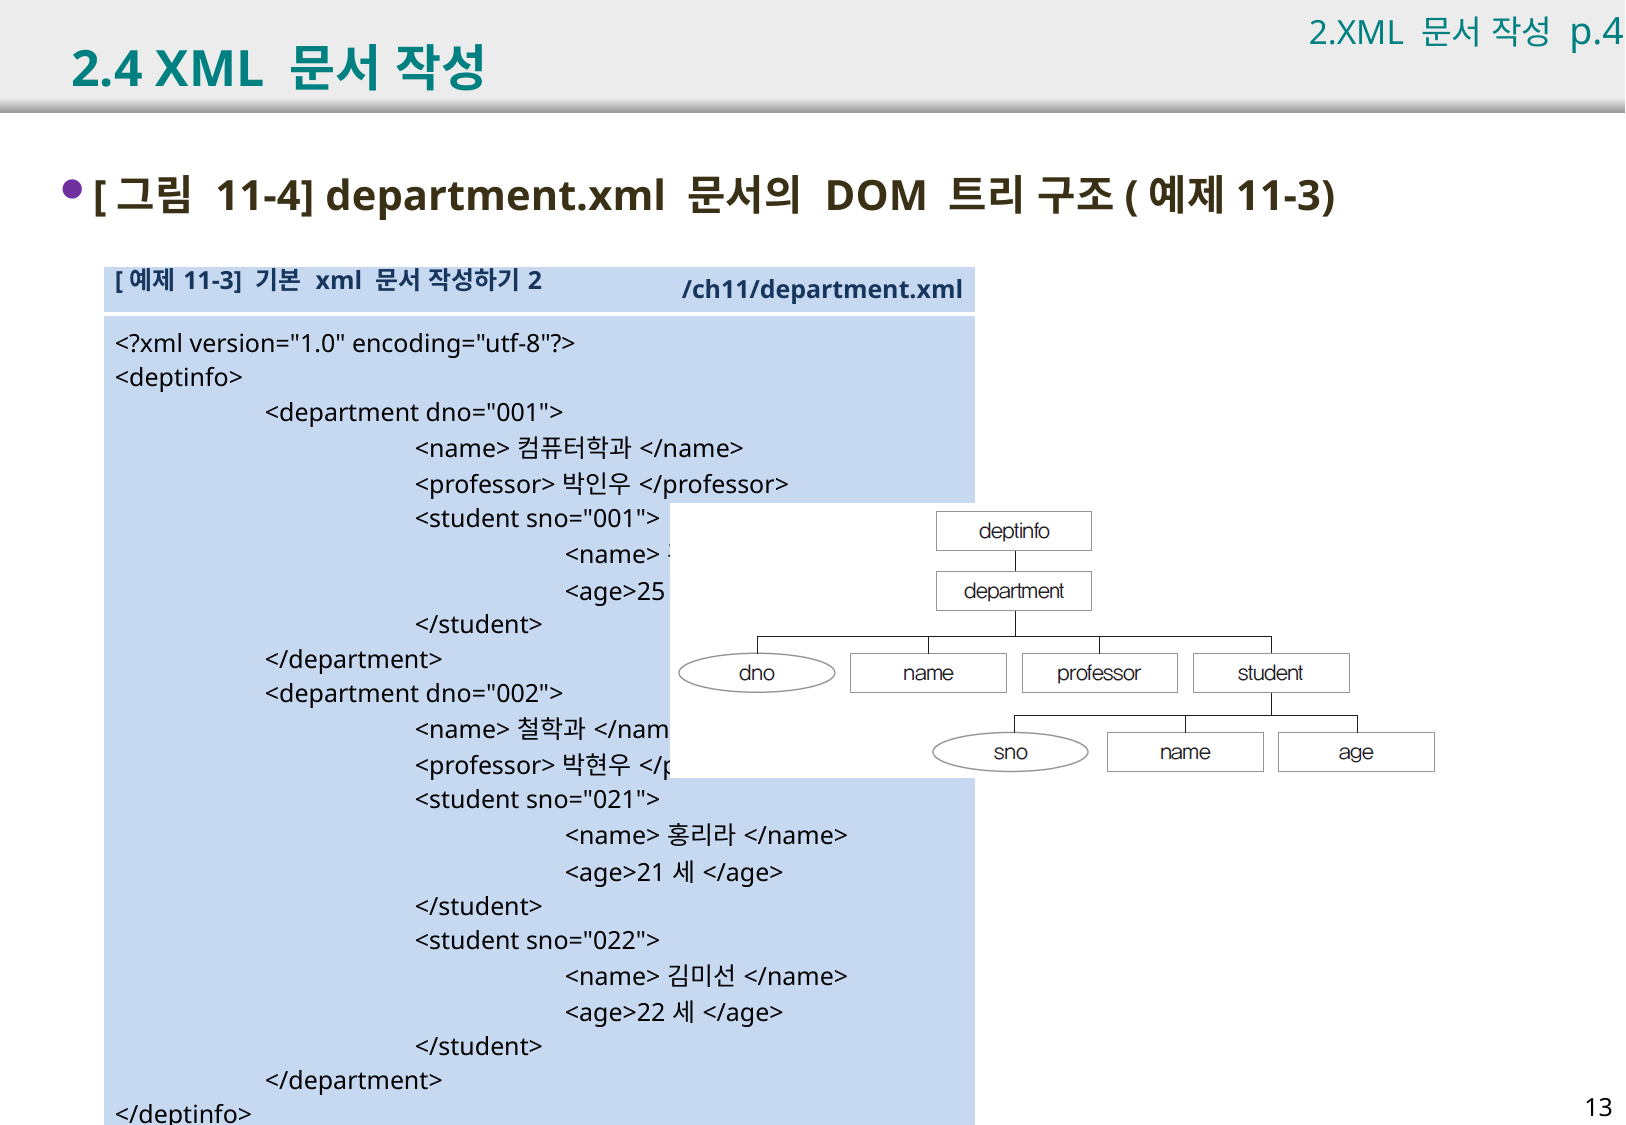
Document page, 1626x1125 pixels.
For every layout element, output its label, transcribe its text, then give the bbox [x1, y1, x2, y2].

title 2.4 XML 문서 작성 [56, 18, 1545, 115]
table_header [예제11-3] 기본 xml 문서 작성하기2 [104, 267, 573, 312]
text_box 2.XML 문서 작성 p.418 [1294, 0, 1625, 60]
list [그림 11-4] department.xml 문서의 DOM 트리 구조(예제11-3) [44, 160, 1593, 1095]
table_cell <?xml version="1.0" encoding="utf-8"?> <deptinfo> <department dno="001"> <name>컴퓨터학과</name> <professor>박인우</professor> <student sno="001"> <name>홍길동</name> <age>25세</age> </student> </department> <department dno="002"> <name>철학과</name> <professor>박현우</professor> <student sno="021"> <name>홍리라</name> <age>21세</age> </student> <student sno="022"> <name>김미선</name> <age>22세</age> </student> </department> </deptinfo> [104, 316, 975, 1125]
table_header /ch11/department.xml [573, 267, 975, 312]
picture [670, 503, 1440, 778]
